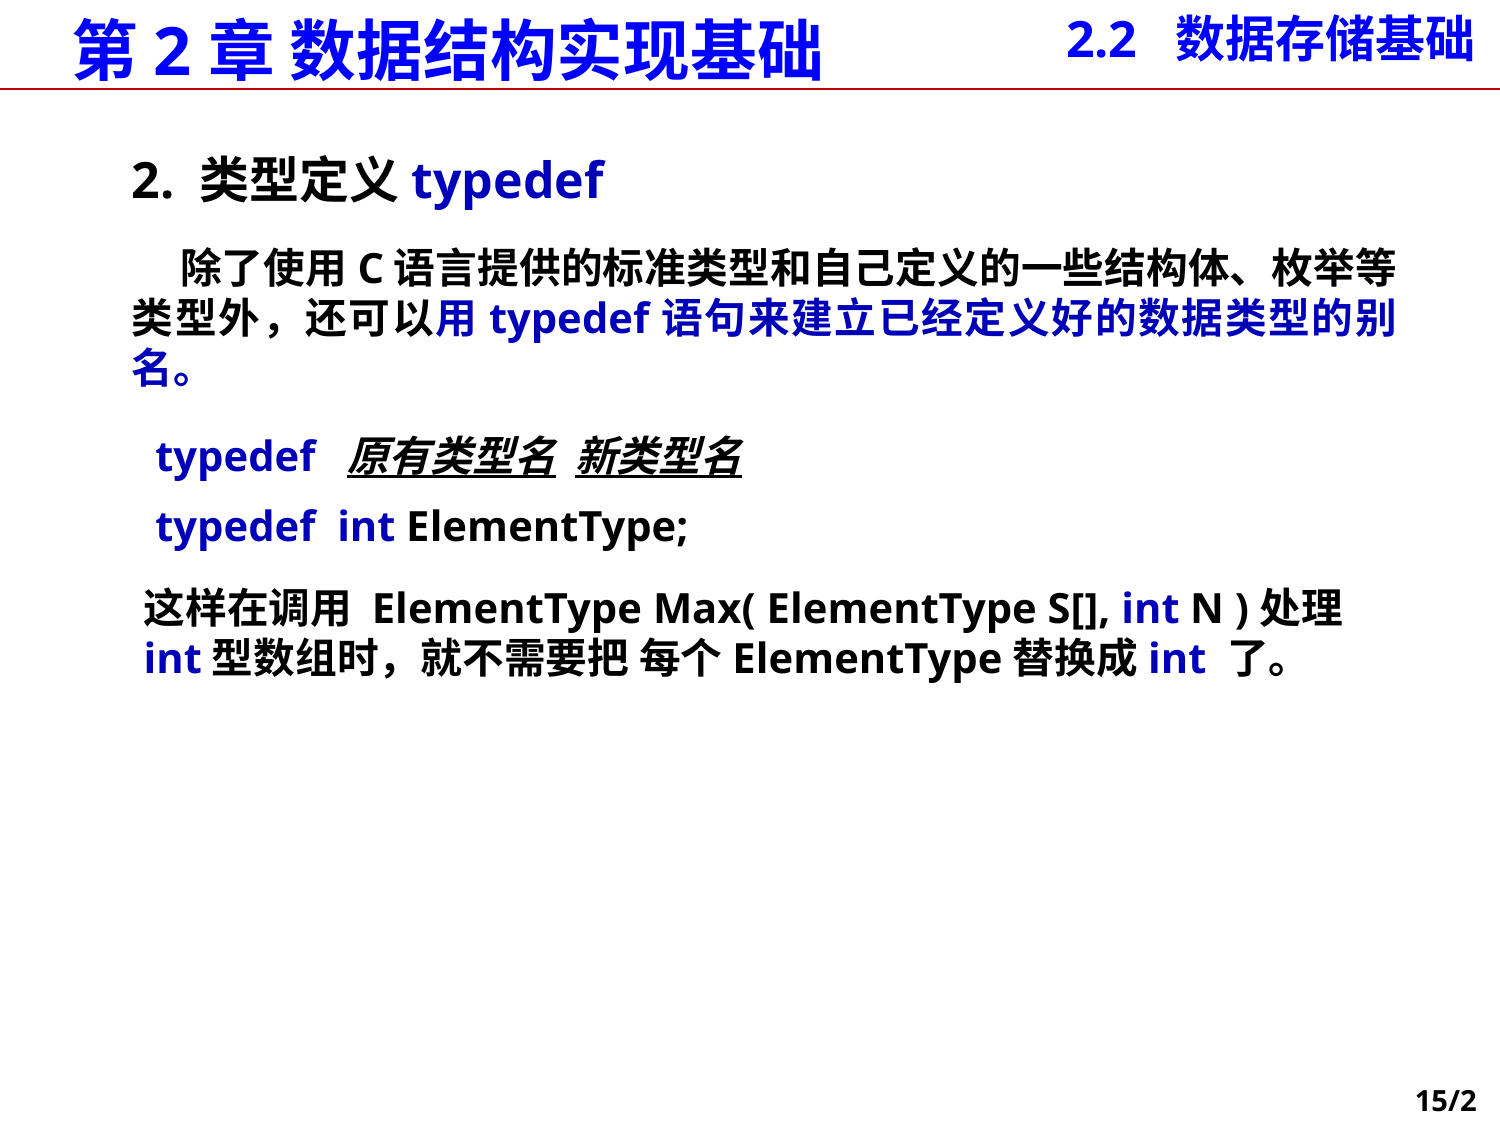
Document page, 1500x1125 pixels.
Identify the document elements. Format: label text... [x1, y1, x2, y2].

text_box 2.2 数据存储基础 [975, 0, 1499, 75]
text_box typedef 原有类型名 新类型名 [140, 422, 854, 488]
text_box 除了使用C语言提供的标准类型和自己定义的一些结构体、枚举等类型外，还可以用typedef语句来建立已经定义好的数据类型的别名。 [117, 234, 1412, 400]
text_box 15/25 [1400, 1074, 1500, 1125]
text_box 2. 类型定义typedef [117, 140, 695, 216]
text_box 这样在调用 ElementType Max( ElementType S[], int N )处理 int型数组时，就不需要把 每个ElementType替换成int 了。 [128, 574, 1383, 740]
text_box typedef int ElementType; [140, 492, 950, 558]
